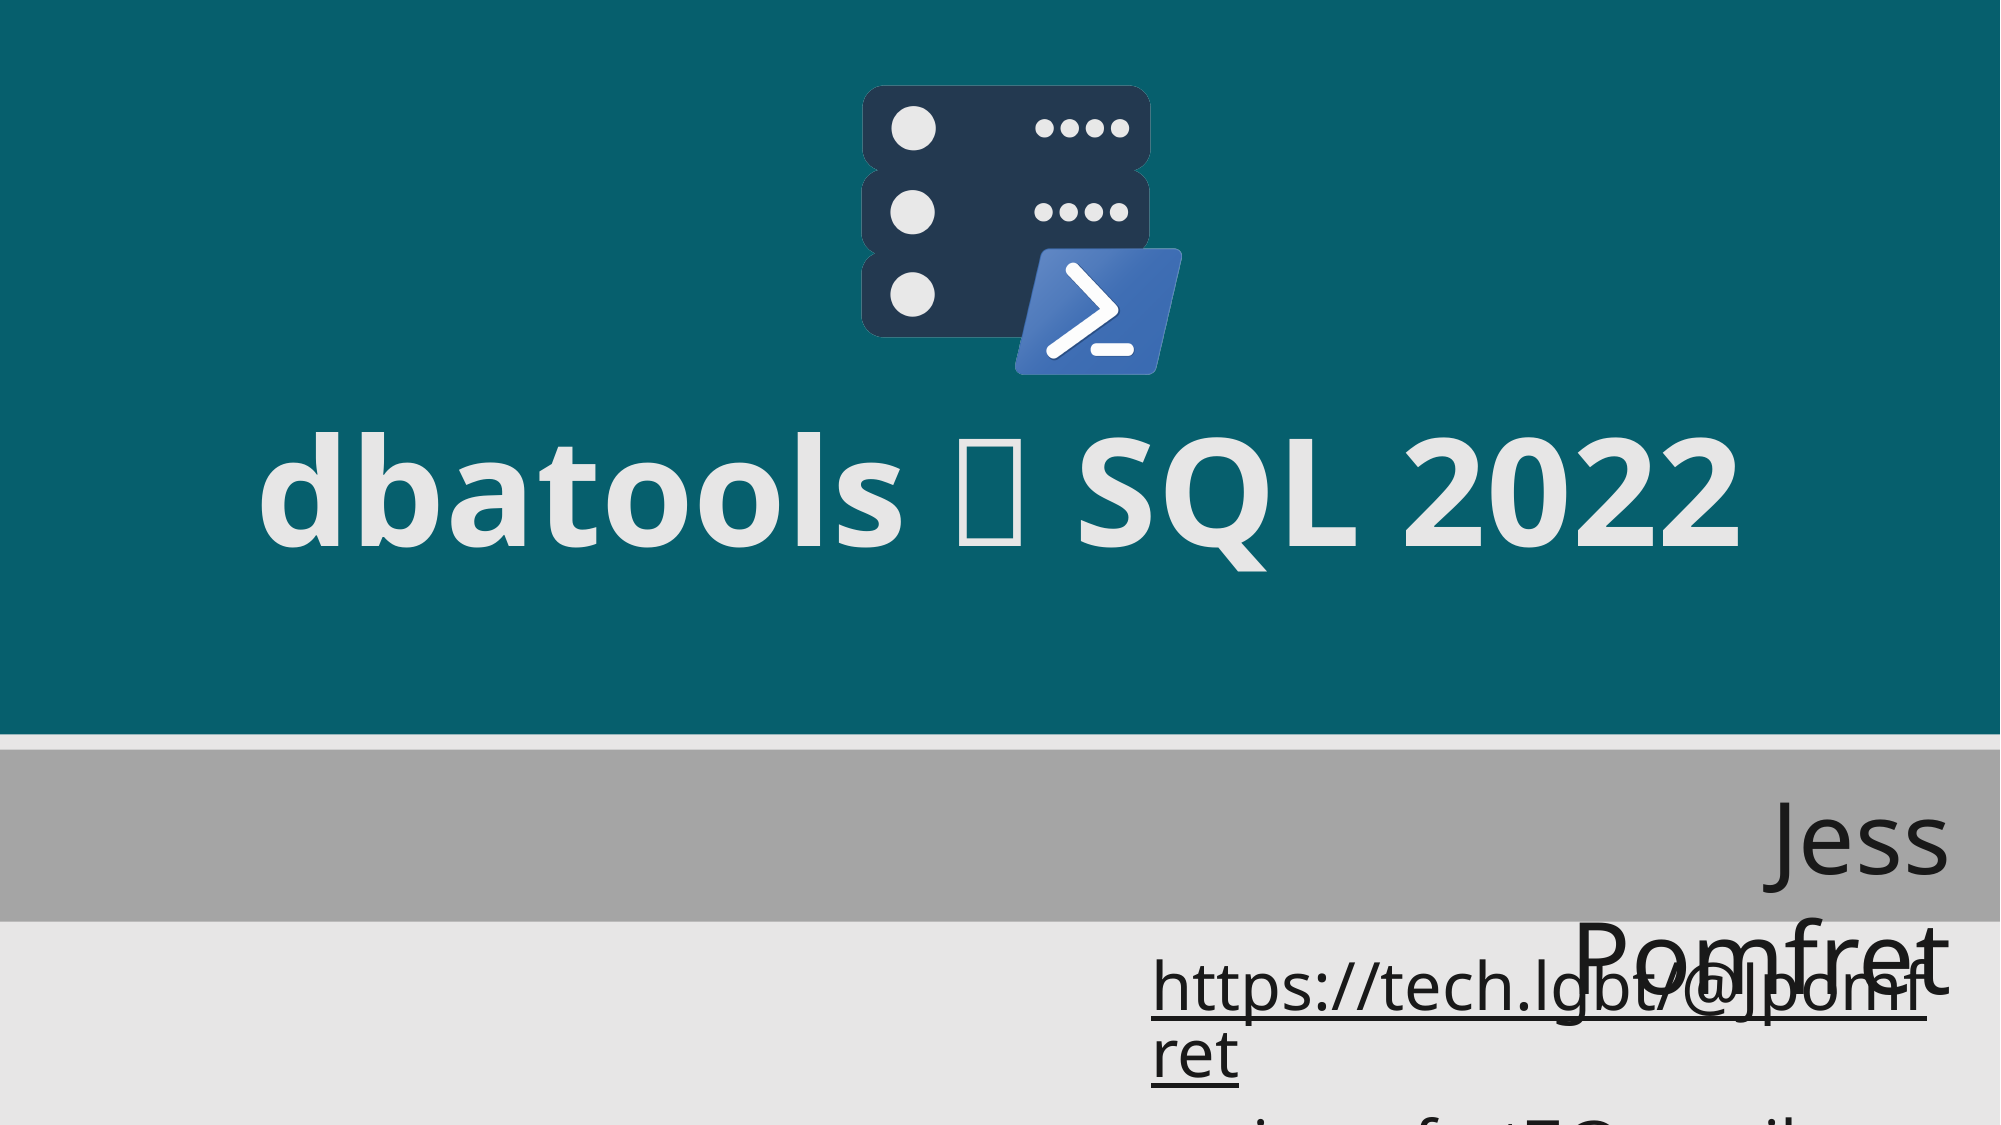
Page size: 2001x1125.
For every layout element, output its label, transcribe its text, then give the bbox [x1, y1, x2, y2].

picture [805, 49, 1195, 440]
title dbatools 💜 SQL 2022 [75, 194, 1924, 587]
